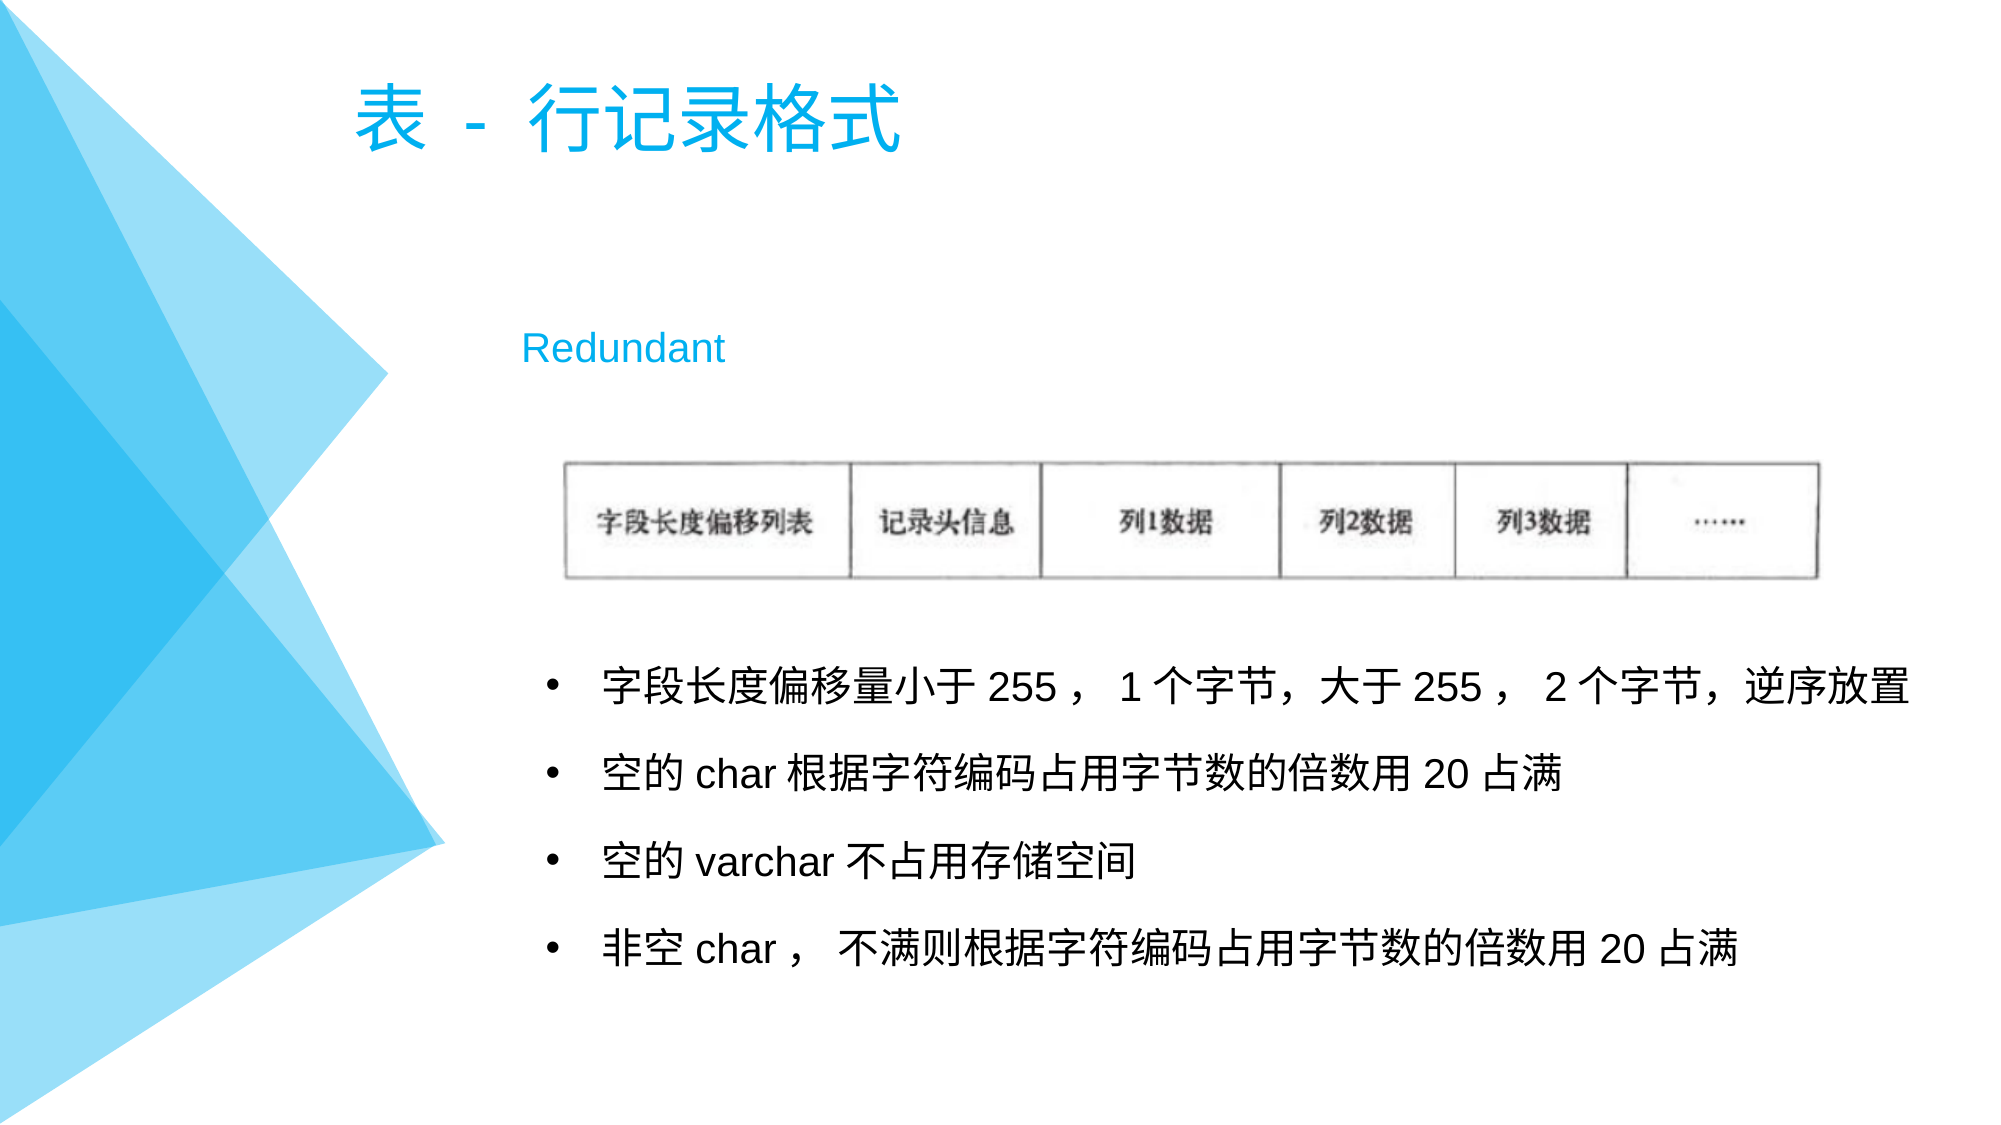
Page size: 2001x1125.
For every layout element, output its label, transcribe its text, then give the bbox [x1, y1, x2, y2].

text_box Redundant [506, 313, 1852, 385]
title 表 - 行记录格式 [339, 51, 1914, 195]
picture [562, 459, 1824, 582]
text_box 字段长度偏移量小于255，1个字节，大于255，2个字节，逆序放置 空的char根据字符编码占用字节数的倍数用20占满 空的varchar不占用存储空间 非空char， 不满则根据字符编码占用字节数的倍数用20占满 [530, 626, 1927, 980]
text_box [0, 330, 784, 787]
